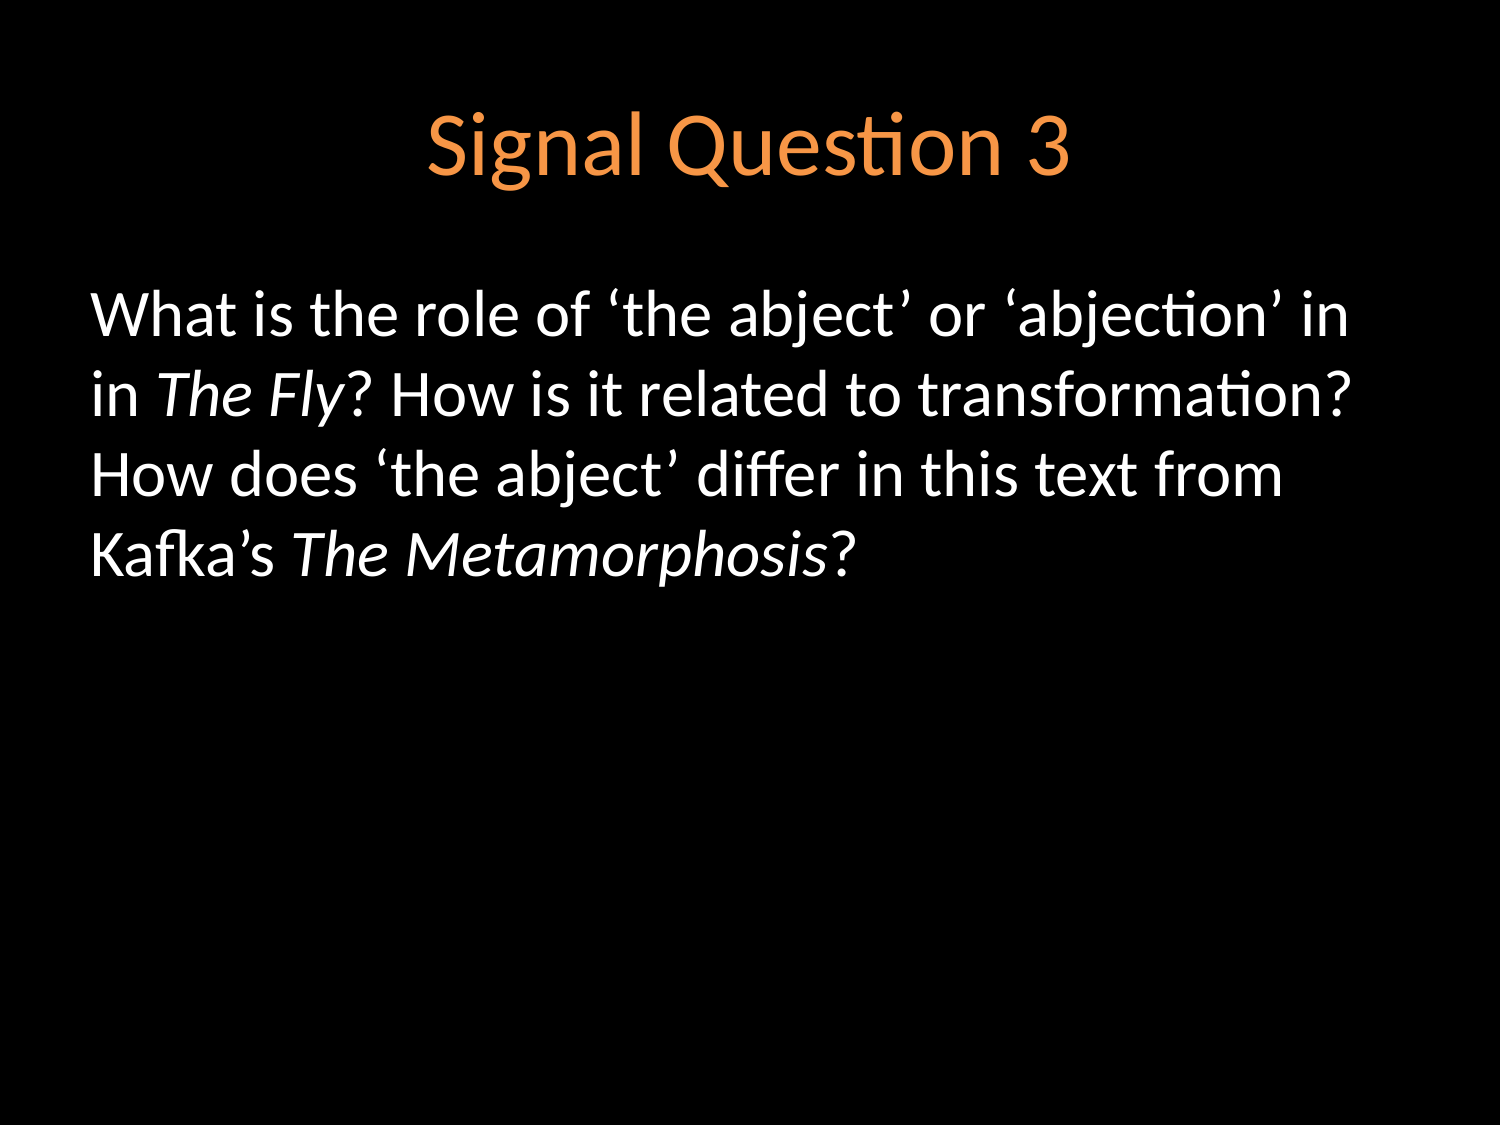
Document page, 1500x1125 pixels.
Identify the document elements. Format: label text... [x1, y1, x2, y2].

list What is the role of ‘the abject’ or ‘abjection’ in in The Fly? How is it related to transformation? How does ‘the abject’ differ in this text from Kafka’s The Metamorphosis? [75, 262, 1425, 1005]
title Signal Question 3 [75, 45, 1425, 233]
